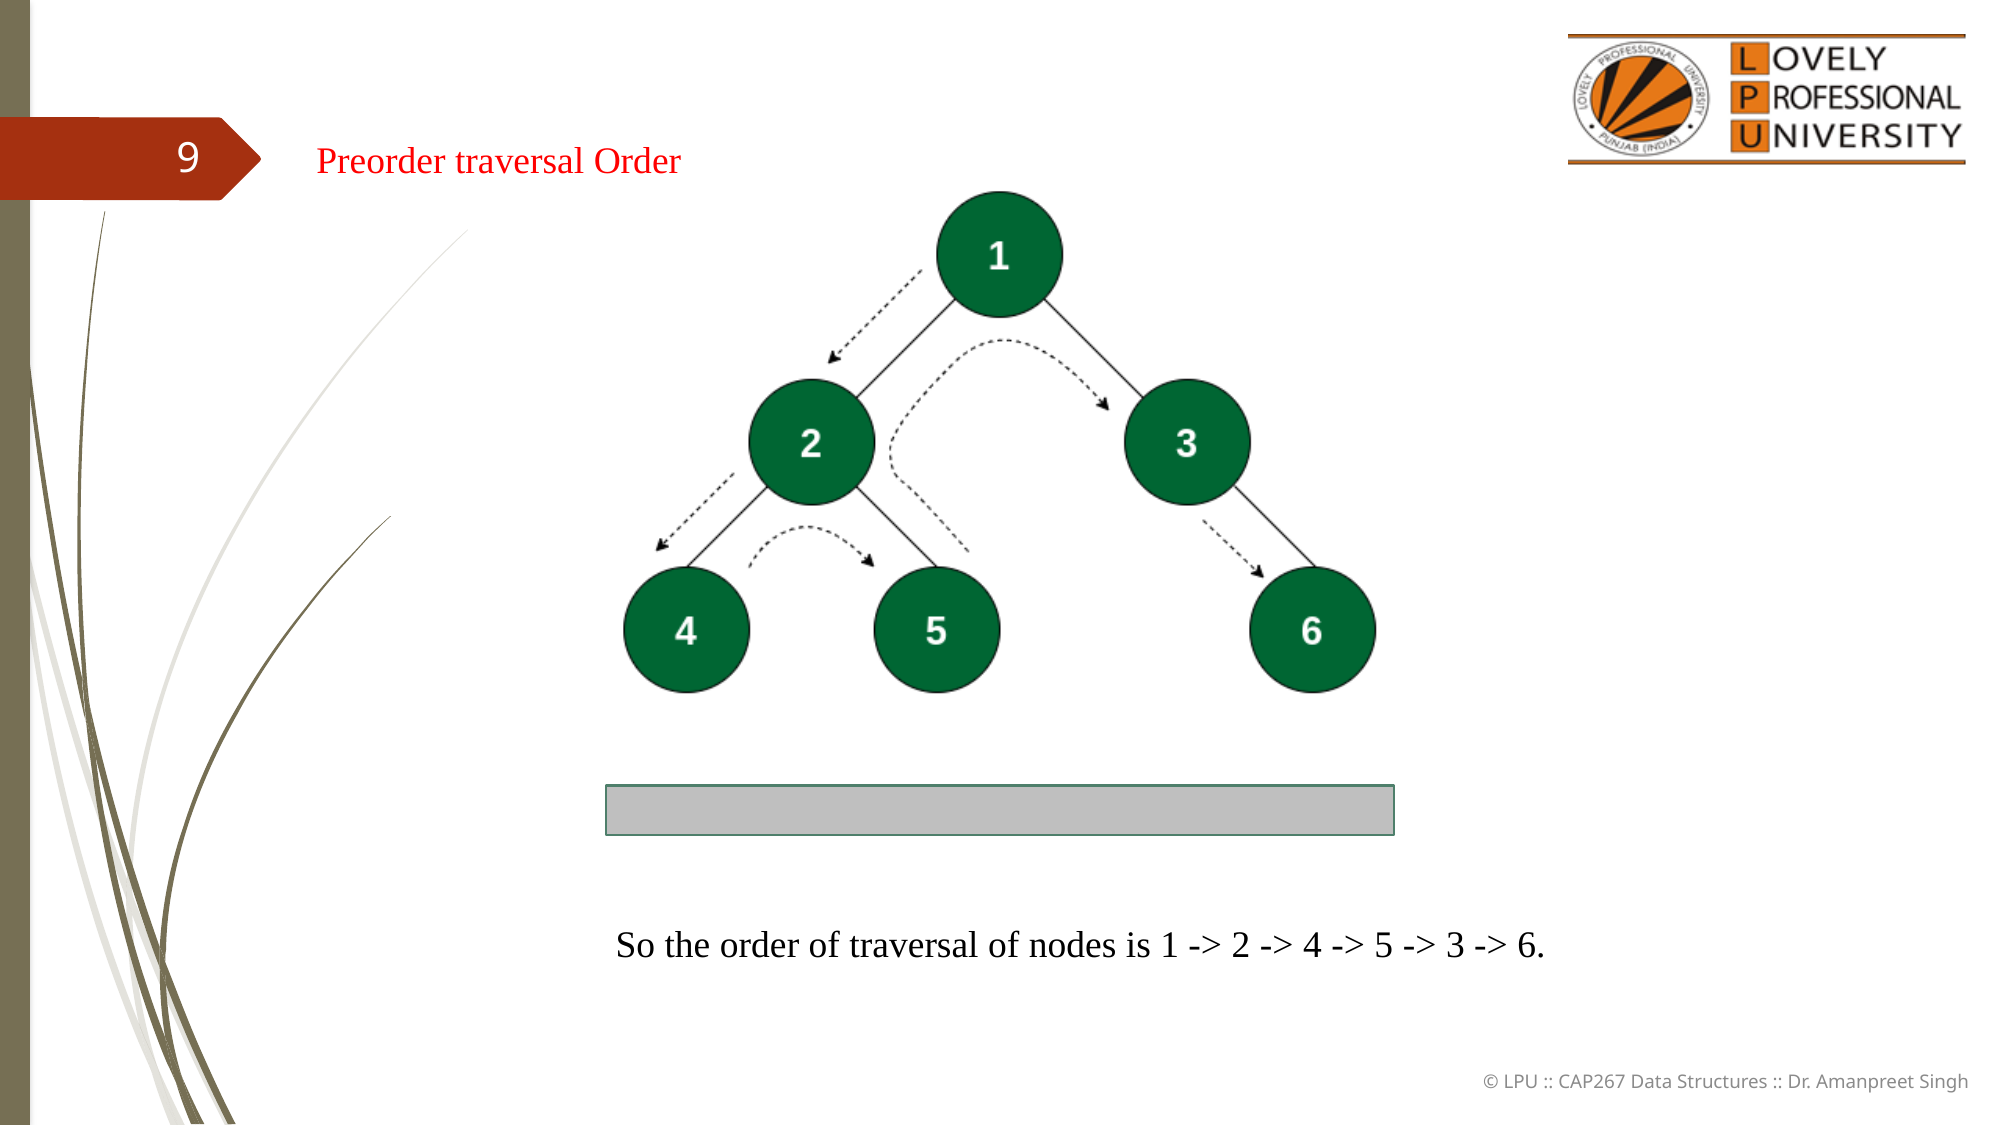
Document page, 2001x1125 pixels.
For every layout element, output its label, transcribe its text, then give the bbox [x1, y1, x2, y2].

slide_number 9 [87, 129, 216, 190]
slide_number © LPU :: CAP267 Data Structures :: Dr. Amanpreet Singh [1201, 1050, 1984, 1112]
text_box Preorder traversal Order [301, 129, 561, 189]
picture [561, 128, 1439, 881]
picture [1568, 34, 1970, 168]
text_box So the order of traversal of nodes is 1 -> 2 -> 4 -> 5 -> 3 -> 6. [438, 912, 1725, 973]
